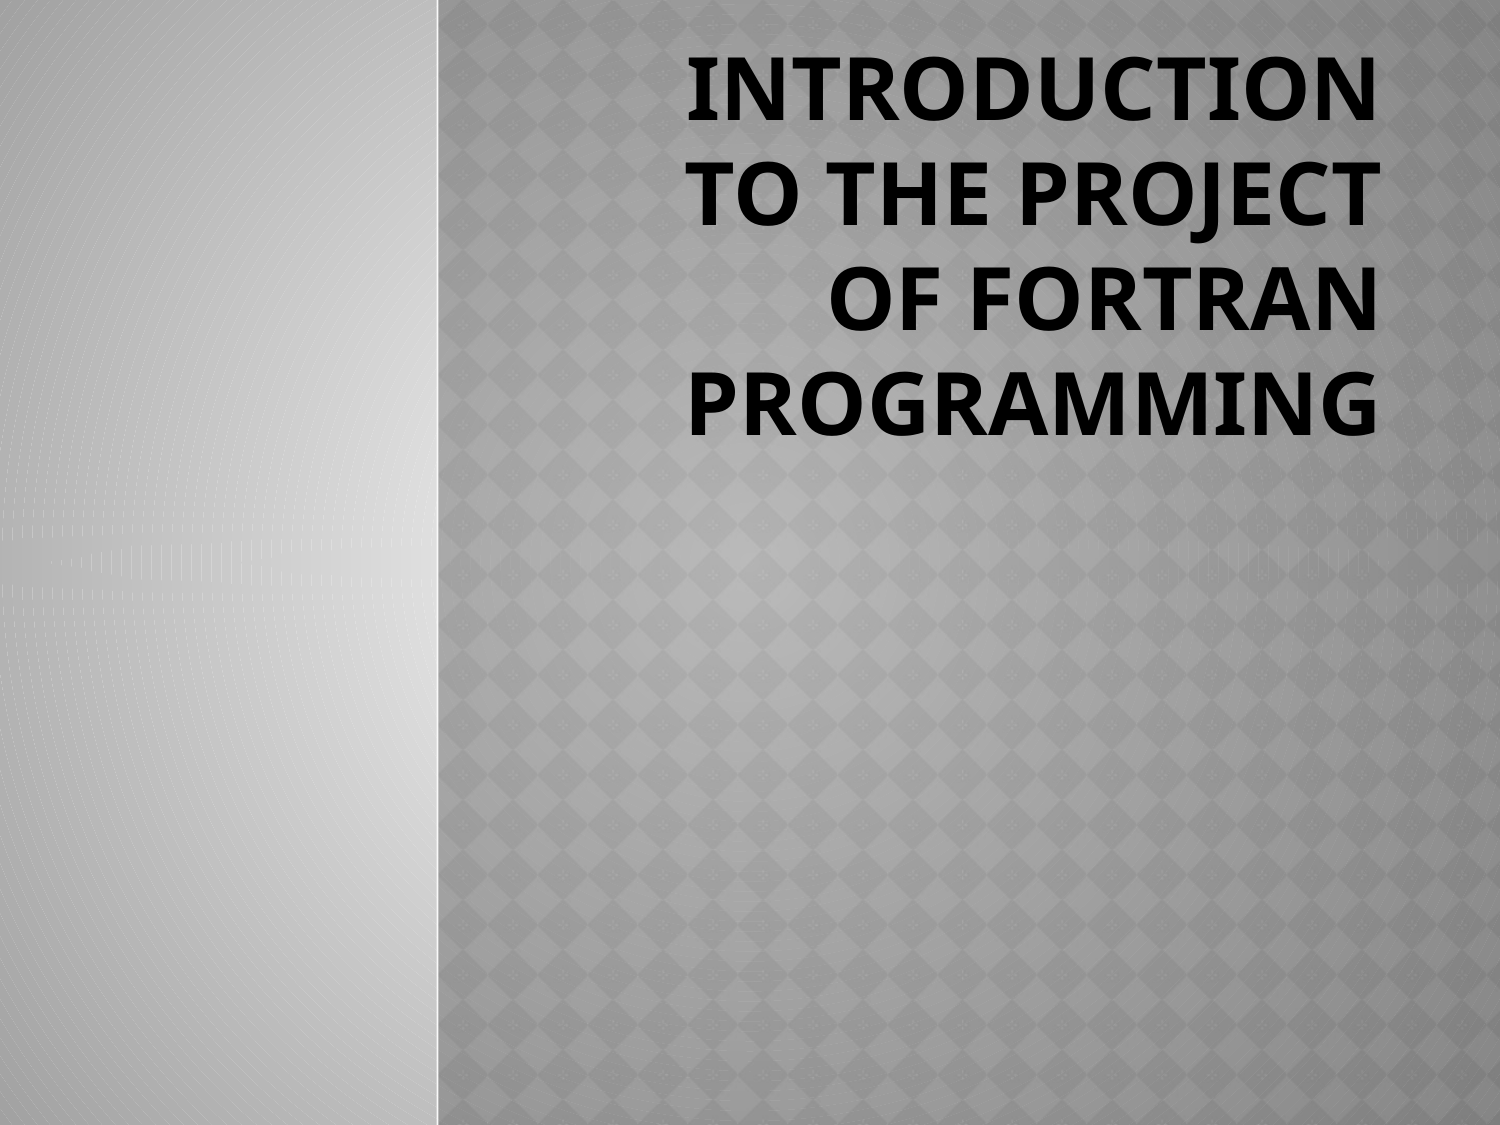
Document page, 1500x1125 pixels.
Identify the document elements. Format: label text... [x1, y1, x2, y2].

title introduction to the project of fortran programming [552, 87, 1390, 558]
